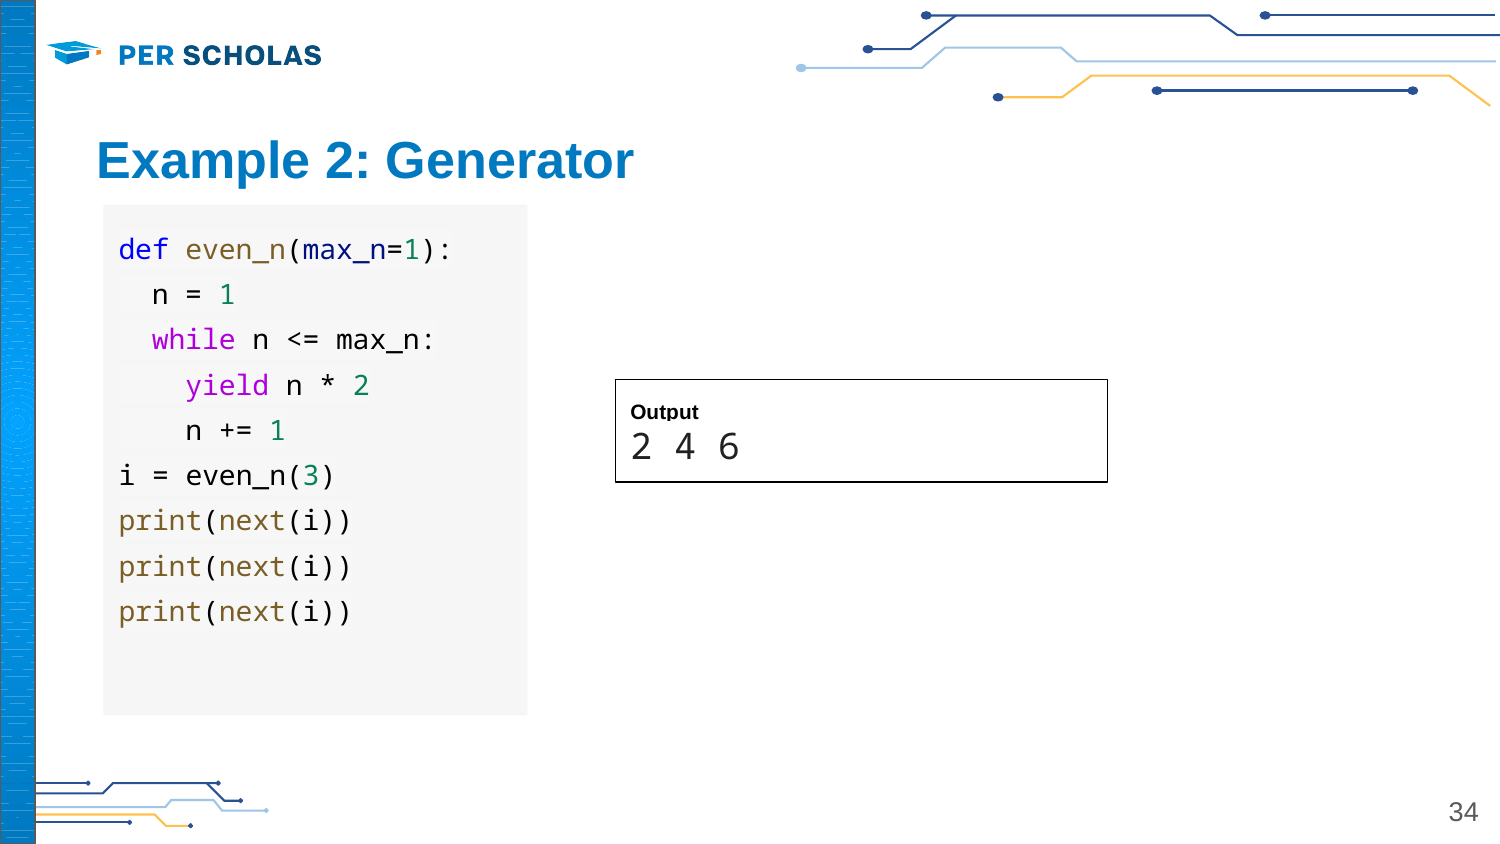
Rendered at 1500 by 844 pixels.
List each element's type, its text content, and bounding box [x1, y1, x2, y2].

title Example 2: Generator [79, 110, 1478, 205]
slide_number 34 [1403, 779, 1494, 844]
picture [36, 17, 339, 83]
text_box Output 2 4 6 [615, 379, 1108, 483]
list def even_n(max_n=1): n = 1 while n <= max_n: yield n * 2 n += 1 i = even_n(3) print(next(i)) print(next(i)) print(next(i)) [103, 204, 528, 716]
